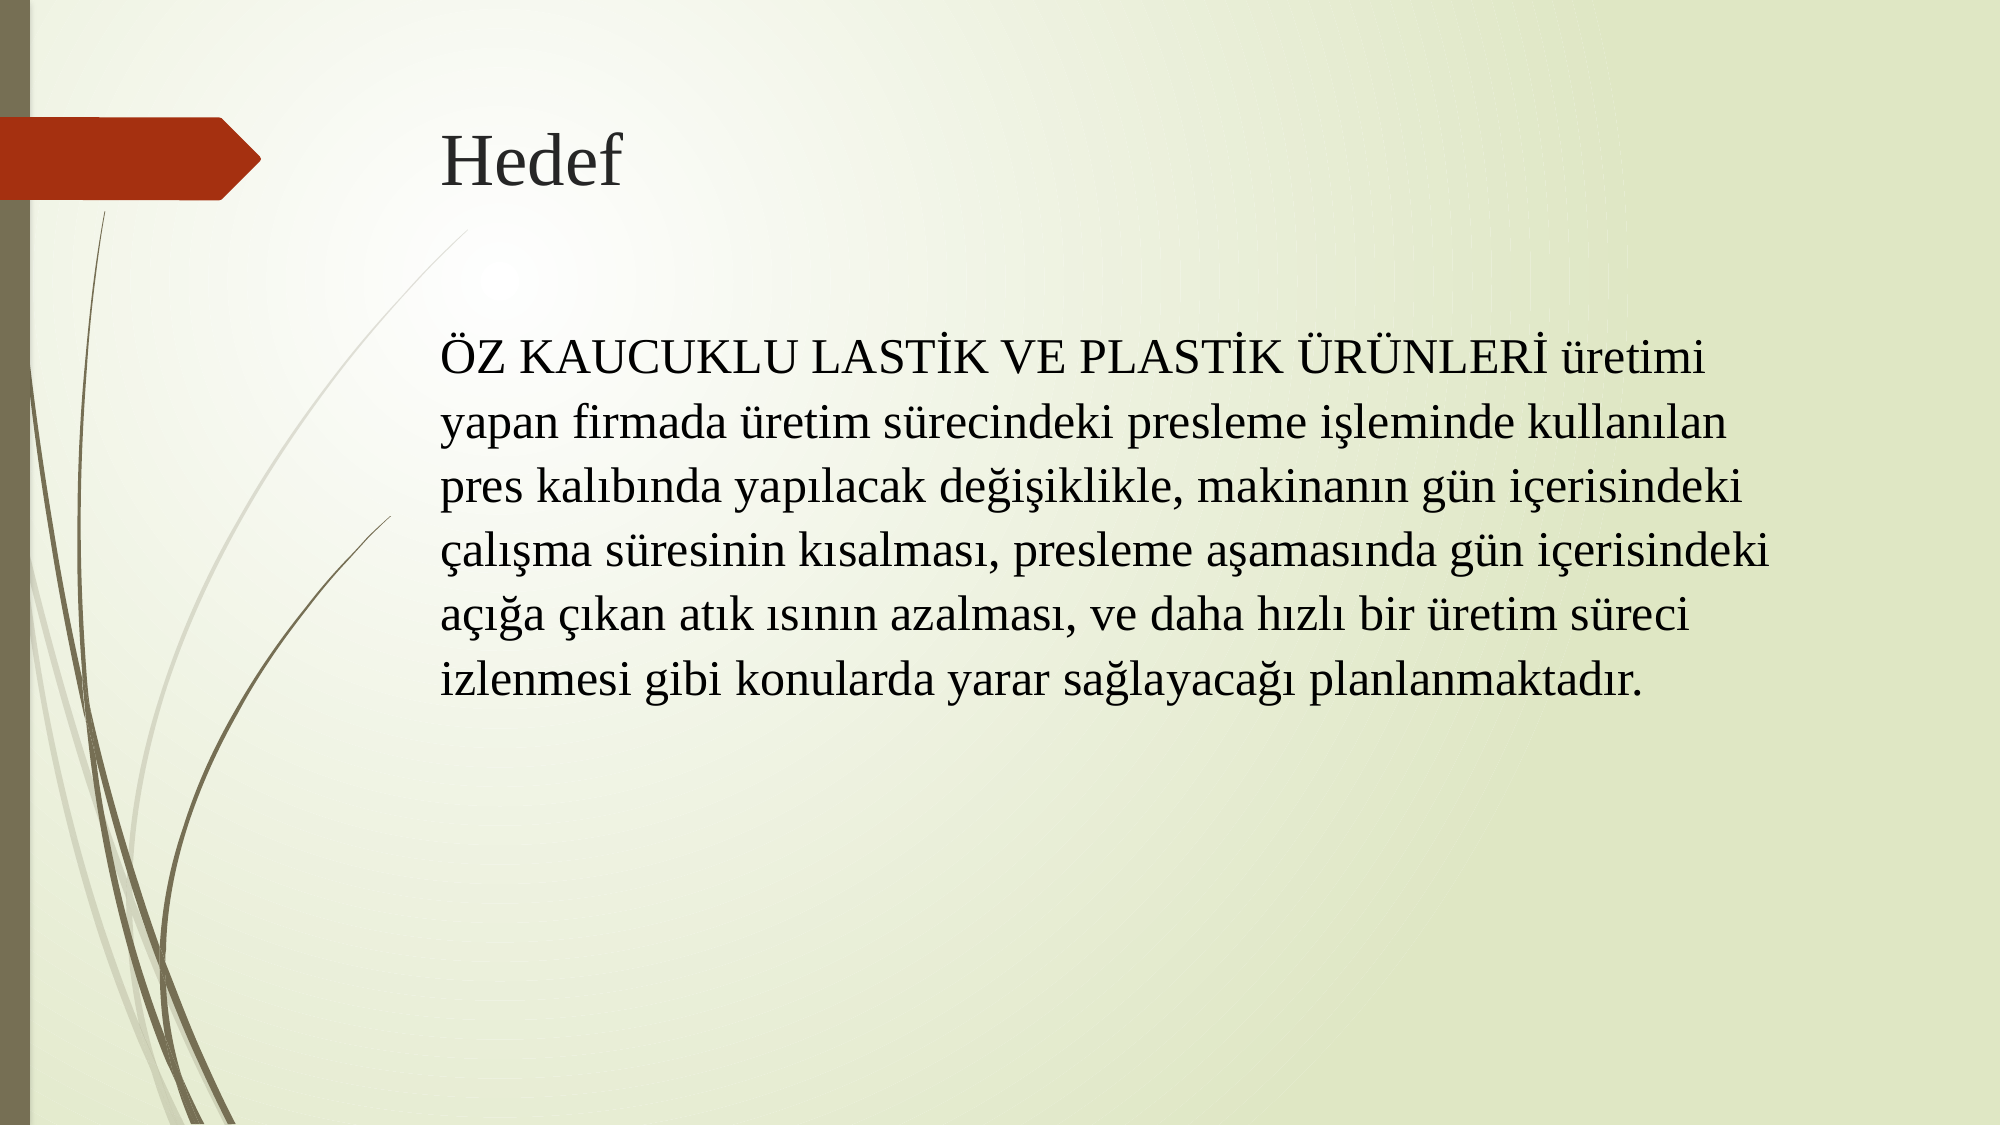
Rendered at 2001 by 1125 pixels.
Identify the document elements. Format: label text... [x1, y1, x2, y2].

text_box ÖZ KAUCUKLU LASTİK VE PLASTİK ÜRÜNLERİ üretimi yapan firmada üretim sürecindeki presleme işleminde kullanılan pres kalıbında yapılacak değişiklikle, makinanın gün içerisindeki çalışma süresinin kısalması, presleme aşamasında gün içerisindeki açığa çıkan atık ısının azalması, ve daha hızlı bir üretim süreci izlenmesi gibi konularda yarar sağlayacağı planlanmaktadır. [425, 312, 1813, 713]
title Hedef [425, 102, 1888, 313]
